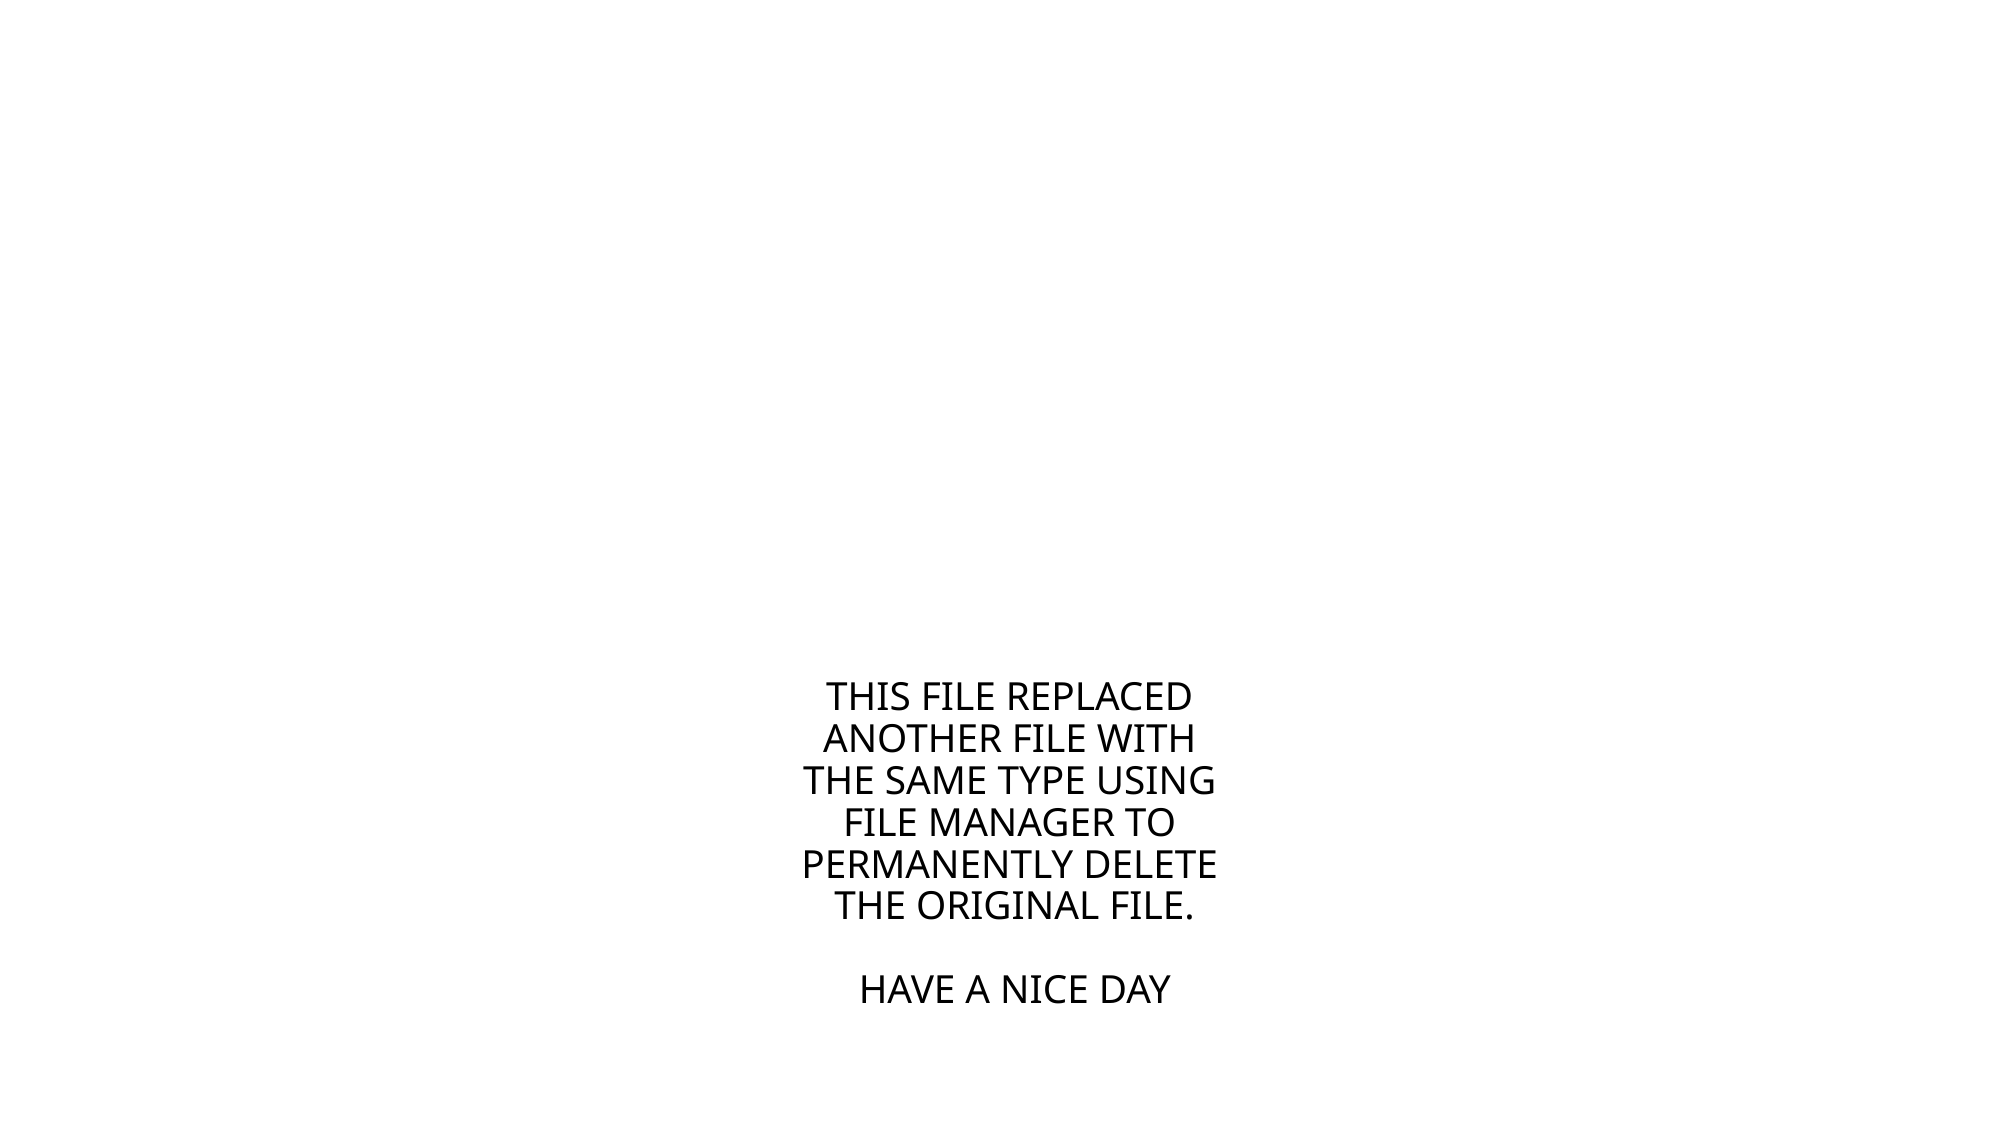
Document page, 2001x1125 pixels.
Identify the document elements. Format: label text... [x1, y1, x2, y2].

title THIS FILE REPLACED ANOTHER FILE WITH THE SAME TYPE USING FILE MANAGER TO PERMANENTLY DELETE THE ORIGINAL FILE. HAVE A NICE DAY [264, 627, 1765, 1020]
